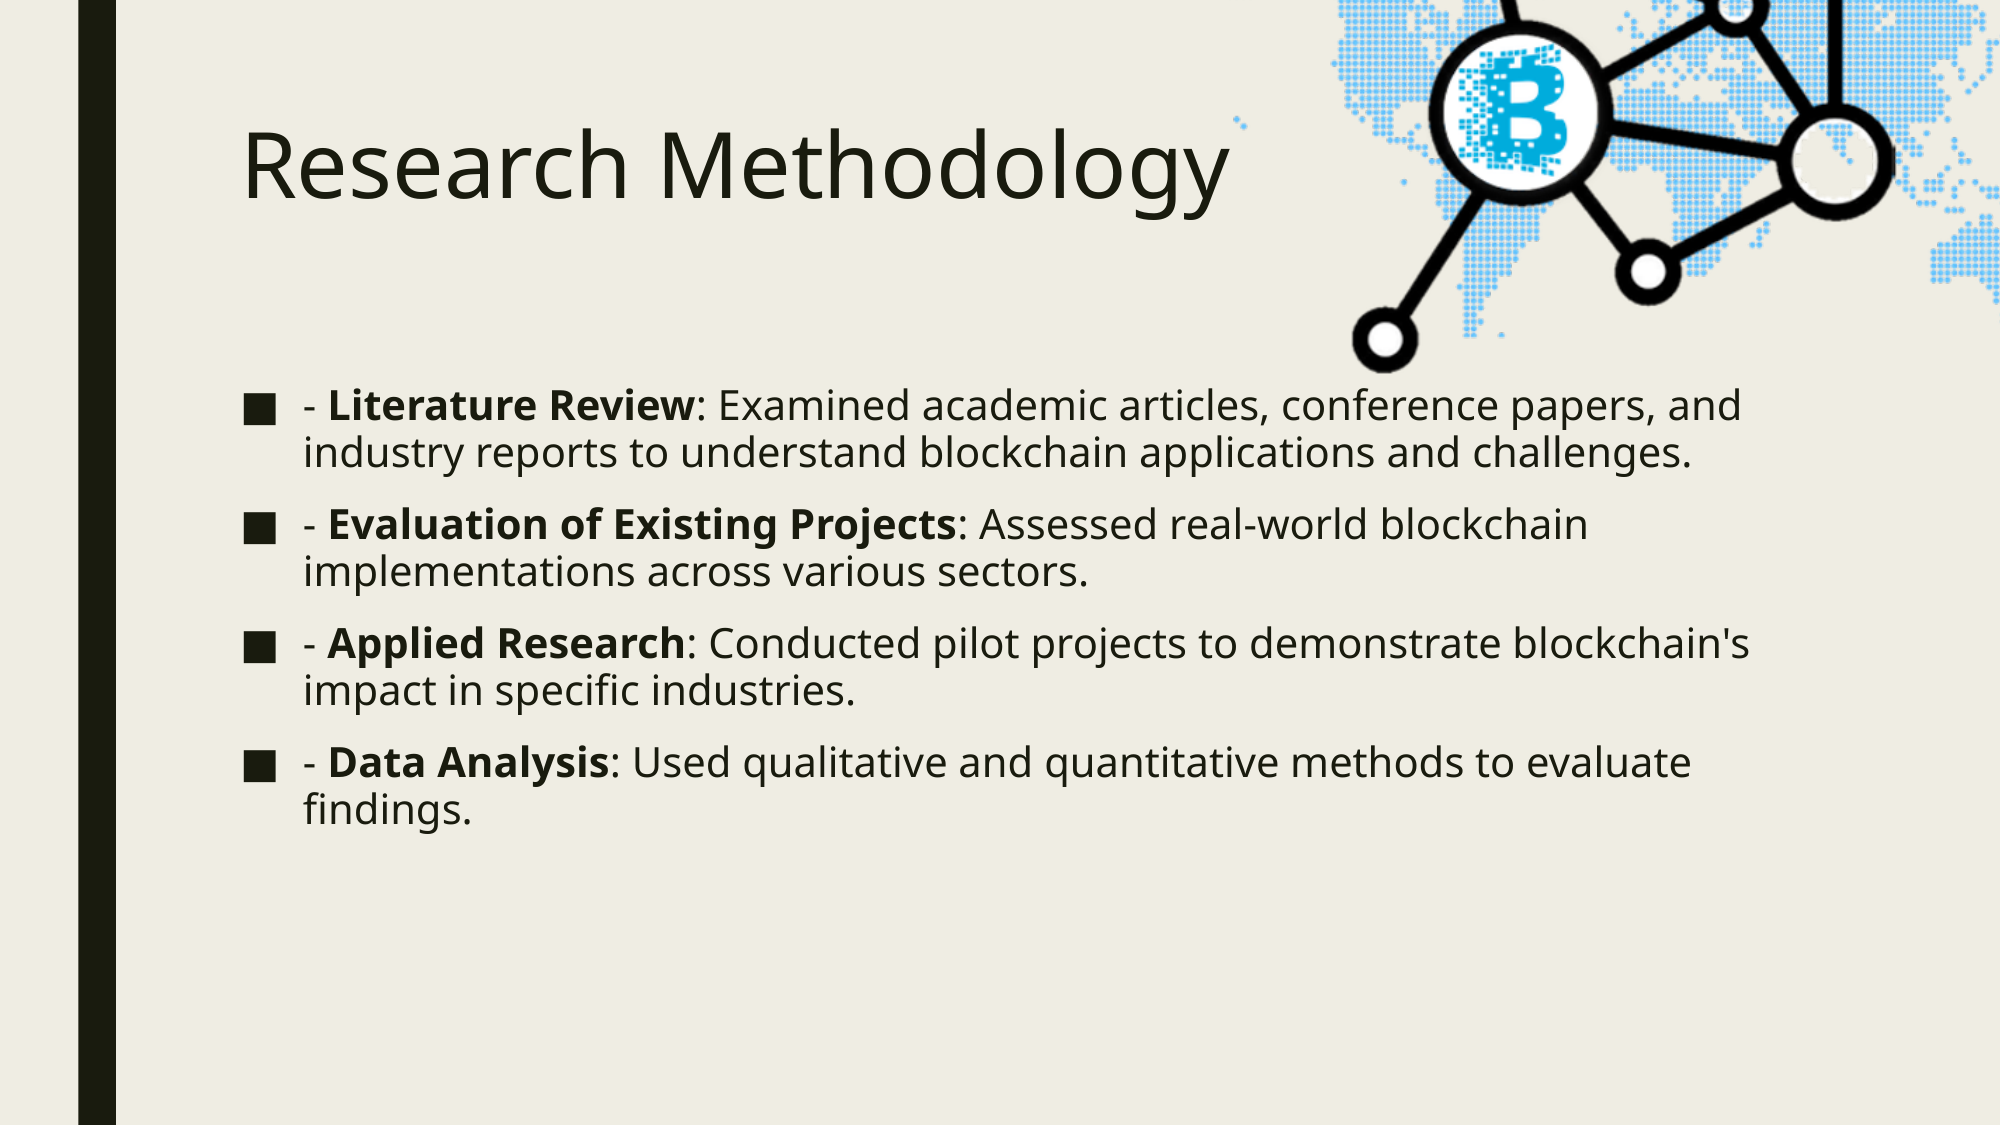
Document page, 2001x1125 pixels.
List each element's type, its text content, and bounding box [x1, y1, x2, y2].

list - Literature Review: Examined academic articles, conference papers, and industry reports to understand blockchain applications and challenges. - Evaluation of Existing Projects: Assessed real-world blockchain implementations across various sectors. - Applied Research: Conducted pilot projects to demonstrate blockchain's impact in specific industries. - Data Analysis: Used qualitative and quantitative methods to evaluate findings. [225, 375, 1800, 963]
picture [1210, 0, 2000, 375]
title Research Methodology [225, 112, 1210, 357]
